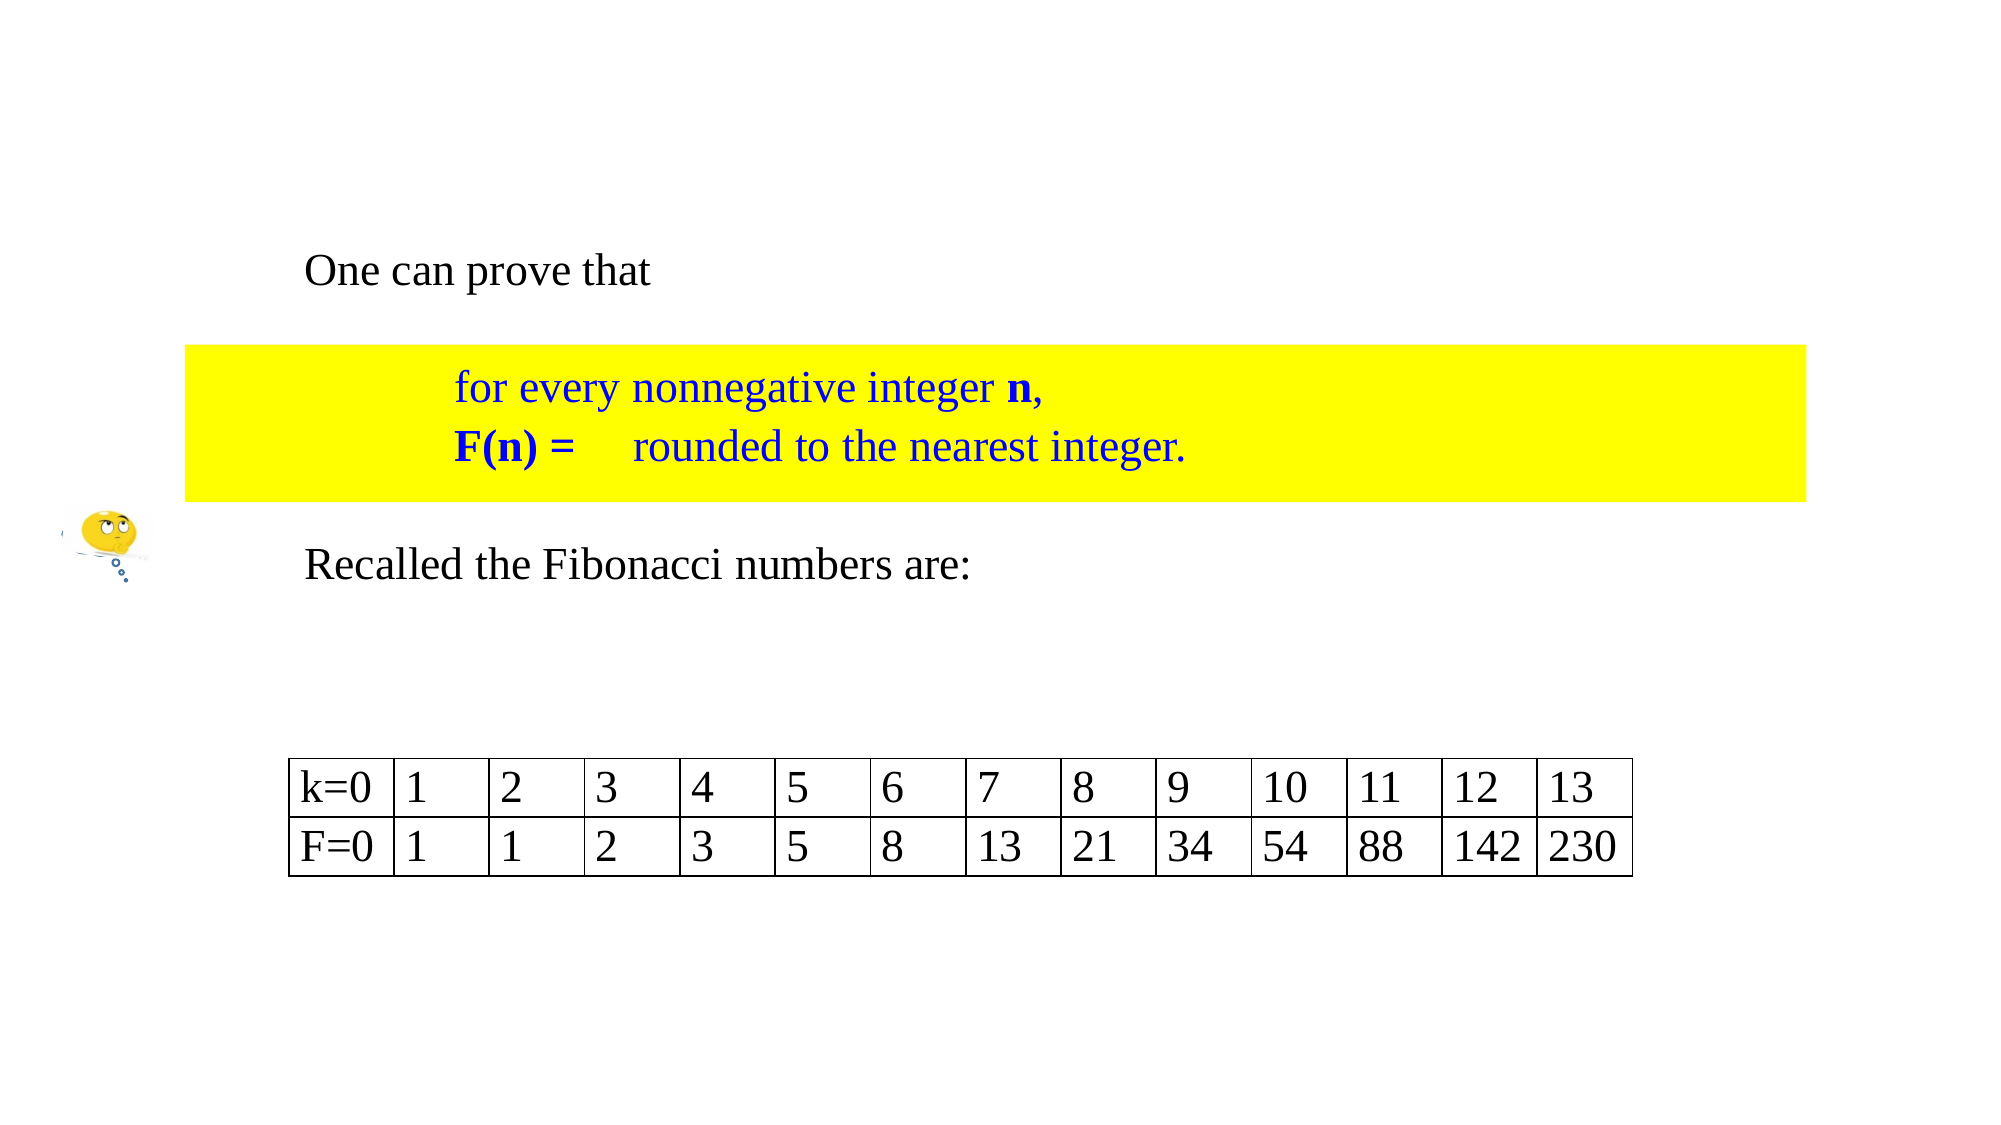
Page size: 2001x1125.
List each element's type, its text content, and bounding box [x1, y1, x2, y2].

table_cell 1 [395, 818, 488, 875]
table_cell 5 [776, 818, 870, 875]
table_cell 3 [681, 818, 774, 875]
table_cell 21 [1062, 818, 1155, 875]
table_header 12 [1443, 759, 1536, 816]
text_box [111, 558, 121, 568]
table_header 3 [585, 759, 679, 816]
text_box [184, 344, 1807, 503]
text_box [118, 569, 125, 576]
table_cell 1 [490, 818, 584, 875]
table_cell 2 [585, 818, 679, 875]
picture [61, 503, 156, 562]
table_cell 230 [1538, 818, 1632, 875]
table_cell 13 [967, 818, 1060, 875]
table_header 2 [490, 759, 584, 816]
table_cell F=0 [290, 818, 393, 875]
table_header 9 [1157, 759, 1251, 816]
table_header 6 [871, 759, 965, 816]
table_cell 8 [871, 818, 965, 875]
table_header 8 [1062, 759, 1155, 816]
table_header 10 [1252, 759, 1346, 816]
table_header 5 [776, 759, 870, 816]
table_header 4 [681, 759, 774, 816]
table_cell 34 [1157, 818, 1251, 875]
table_header k=0 [290, 759, 393, 816]
table_header 7 [967, 759, 1060, 816]
table_header 13 [1538, 759, 1632, 816]
table_header 1 [395, 759, 488, 816]
table_cell 88 [1348, 818, 1441, 875]
table_cell 54 [1252, 818, 1346, 875]
table_cell 142 [1443, 818, 1536, 875]
table_header 11 [1348, 759, 1441, 816]
